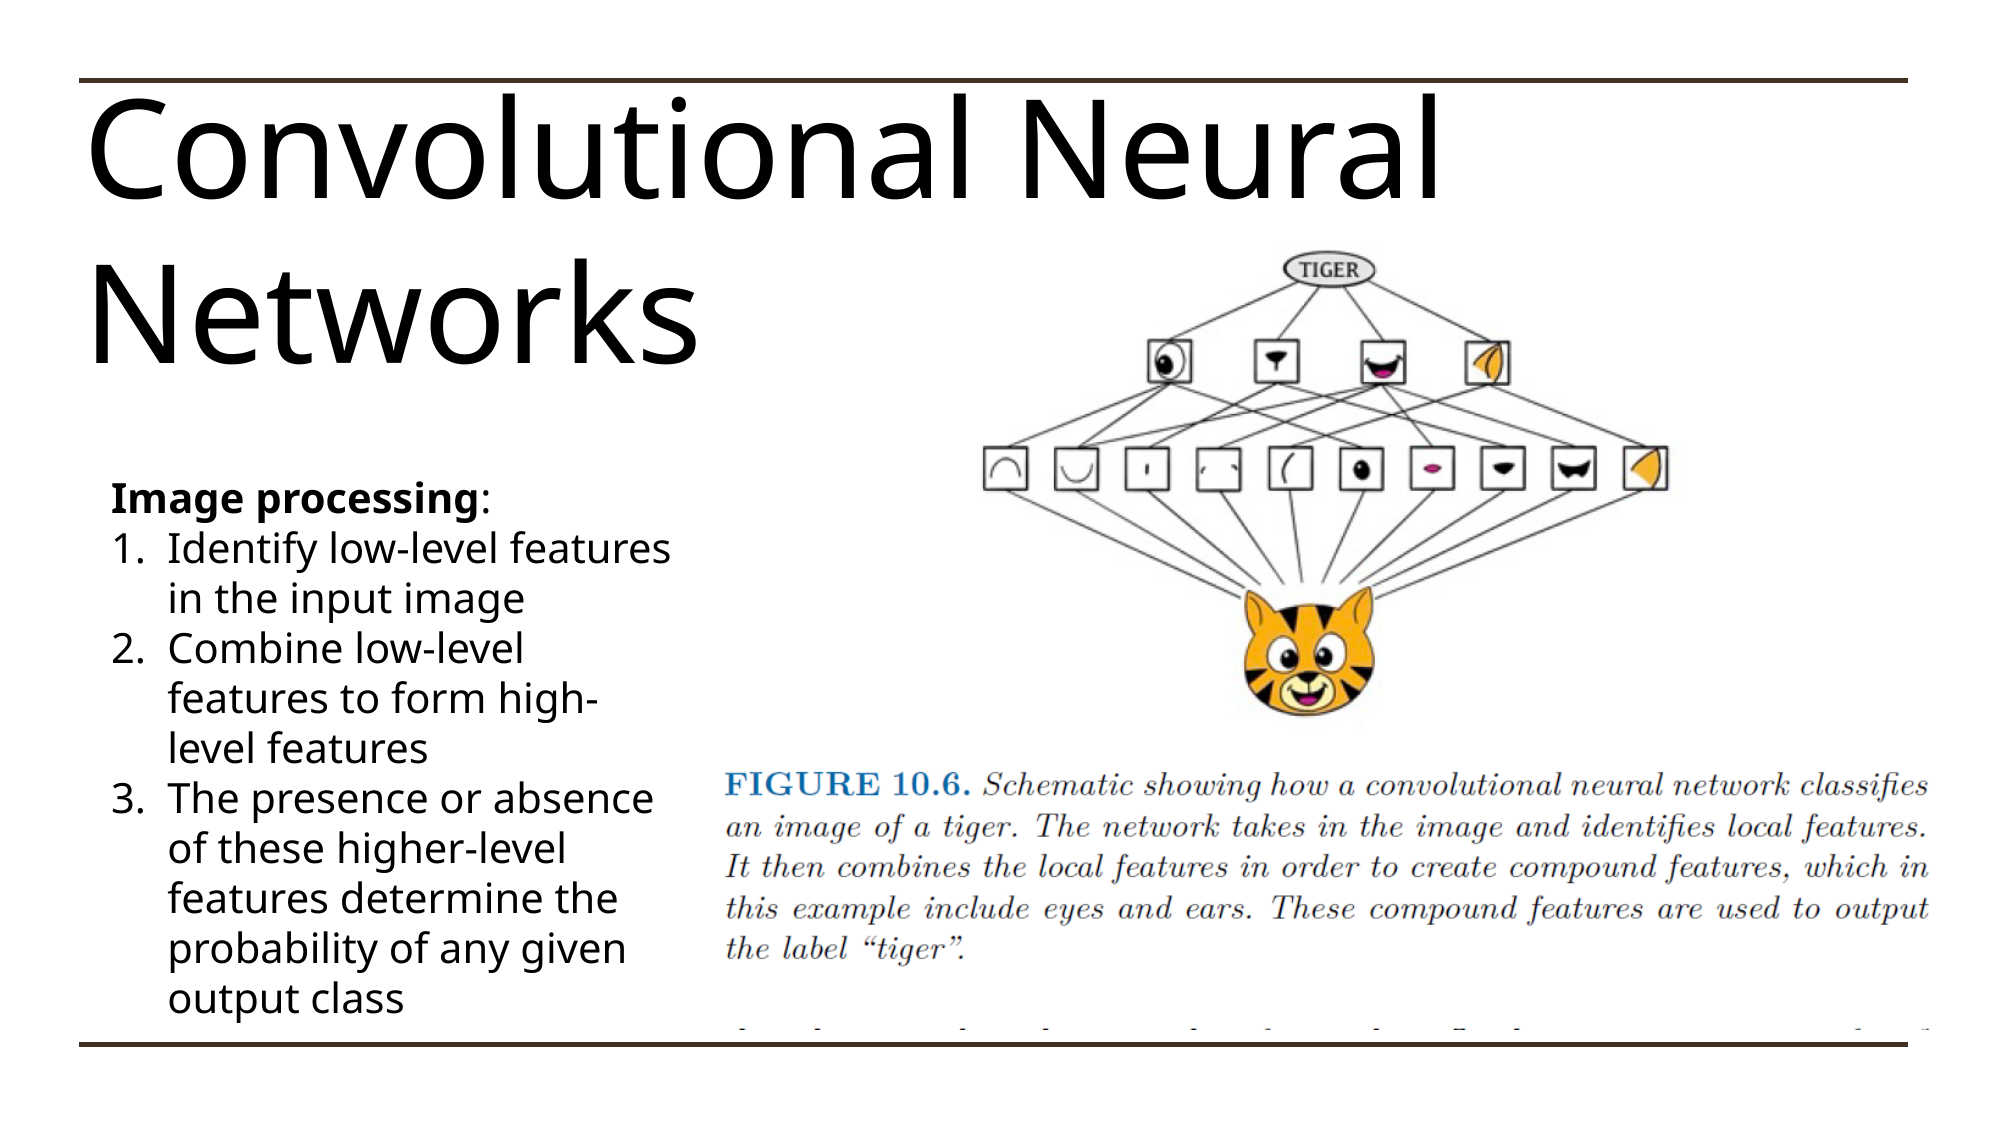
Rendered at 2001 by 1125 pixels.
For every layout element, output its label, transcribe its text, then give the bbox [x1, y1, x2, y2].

text_box Image processing: Identify low-level features in the input image Combine low-level features to form high-level features The presence or absence of these higher-level features determine the probability of any given output class [96, 464, 689, 1074]
picture [716, 216, 1962, 1030]
title Convolutional Neural Networks (CNN) [68, 95, 1914, 356]
